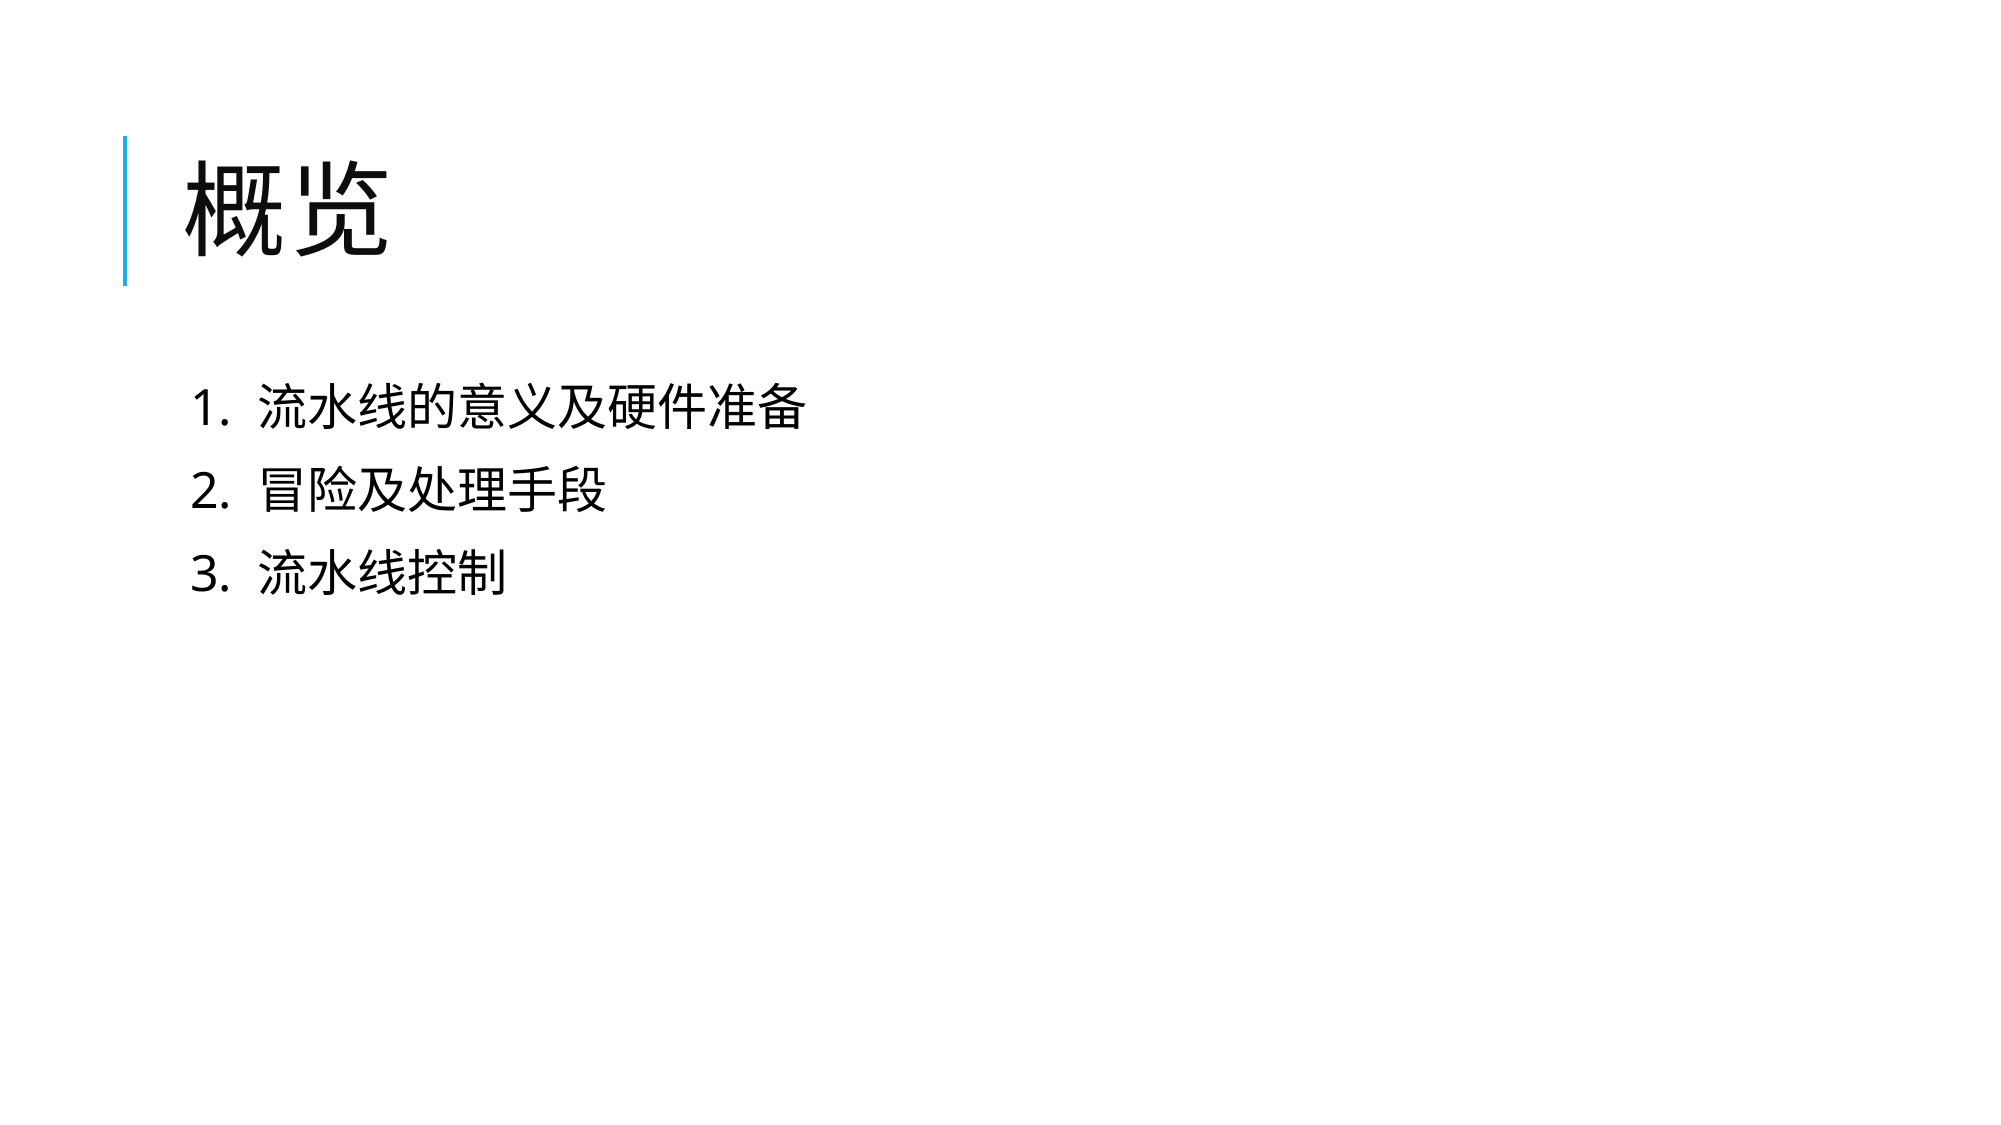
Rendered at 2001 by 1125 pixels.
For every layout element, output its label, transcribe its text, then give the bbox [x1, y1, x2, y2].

list 1. 流水线的意义及硬件准备 2. 冒险及处理手段 3. 流水线控制 [168, 375, 1763, 1035]
title 概览 [168, 96, 1763, 342]
